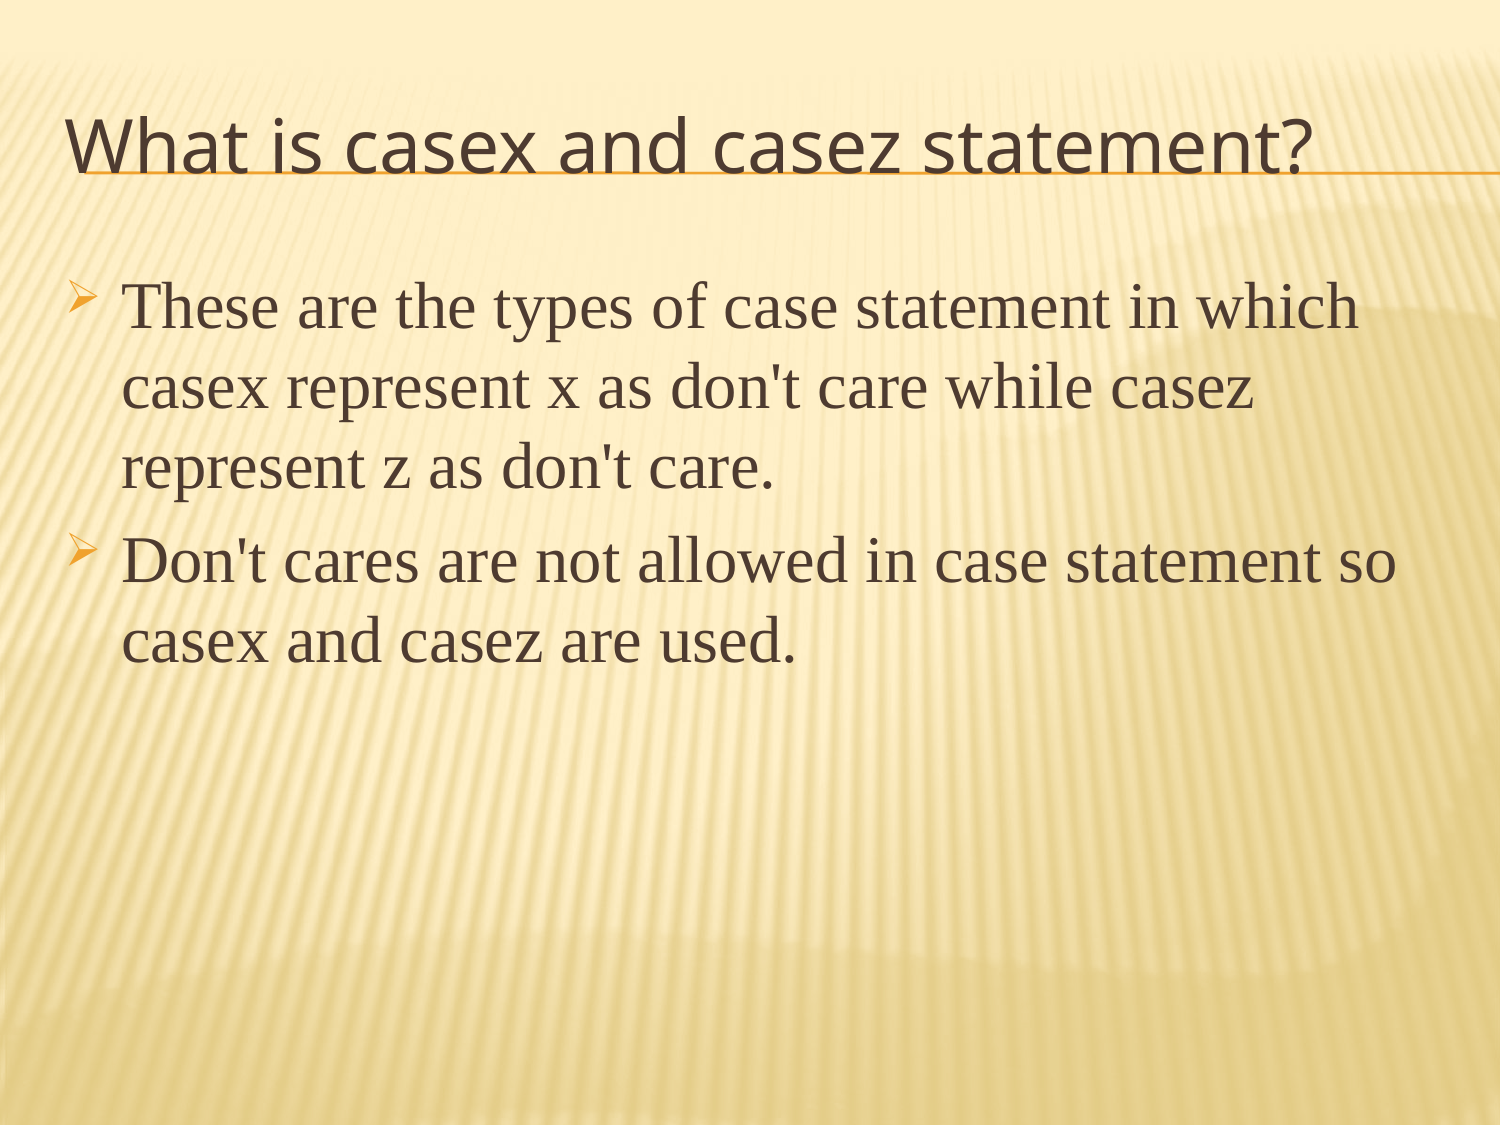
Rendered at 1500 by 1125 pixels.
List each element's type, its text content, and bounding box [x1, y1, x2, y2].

list These are the types of case statement in which casex represent x as don't care while casez represent z as don't care. Don't cares are not allowed in case statement so casex and casez are used. [50, 254, 1475, 998]
title What is casex and casez statement? [50, 75, 1475, 213]
